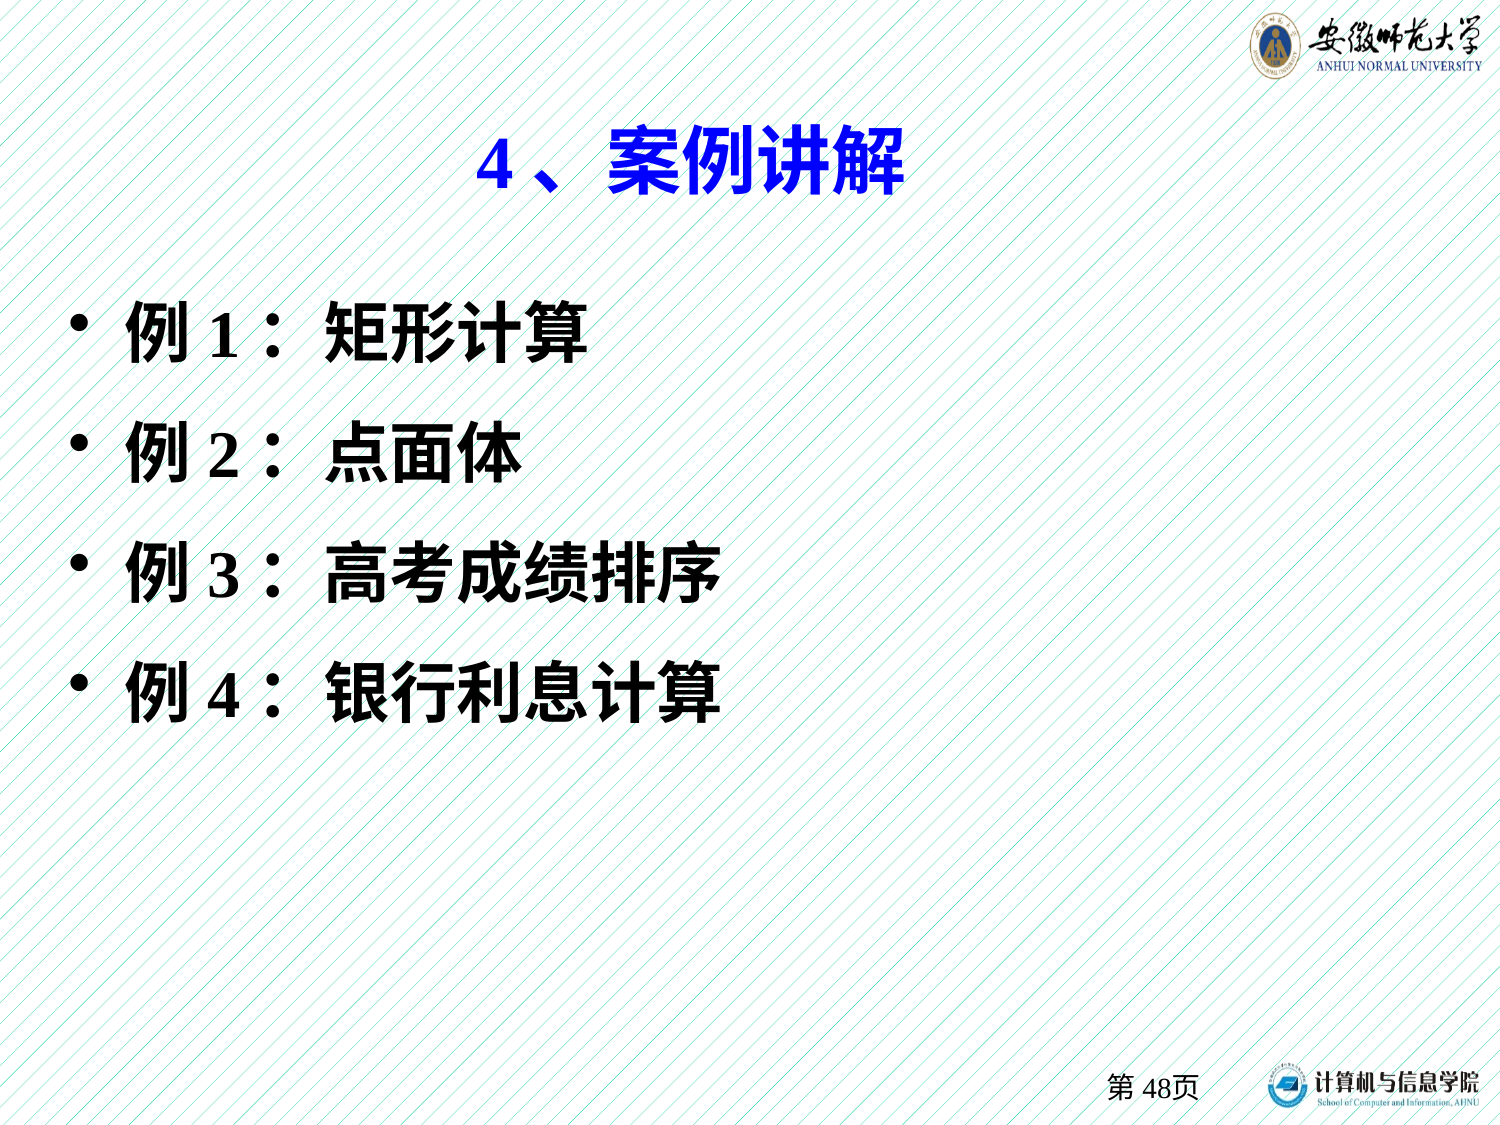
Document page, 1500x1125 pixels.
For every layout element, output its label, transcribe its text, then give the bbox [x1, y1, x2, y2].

slide_number 第48页 [903, 1061, 1217, 1118]
list 例1：矩形计算 例2：点面体 例3：高考成绩排序 例4：银行利息计算 [53, 243, 1447, 985]
picture [1245, 1057, 1500, 1120]
title 4、案例讲解 [147, 101, 1236, 215]
picture [1237, 2, 1500, 114]
